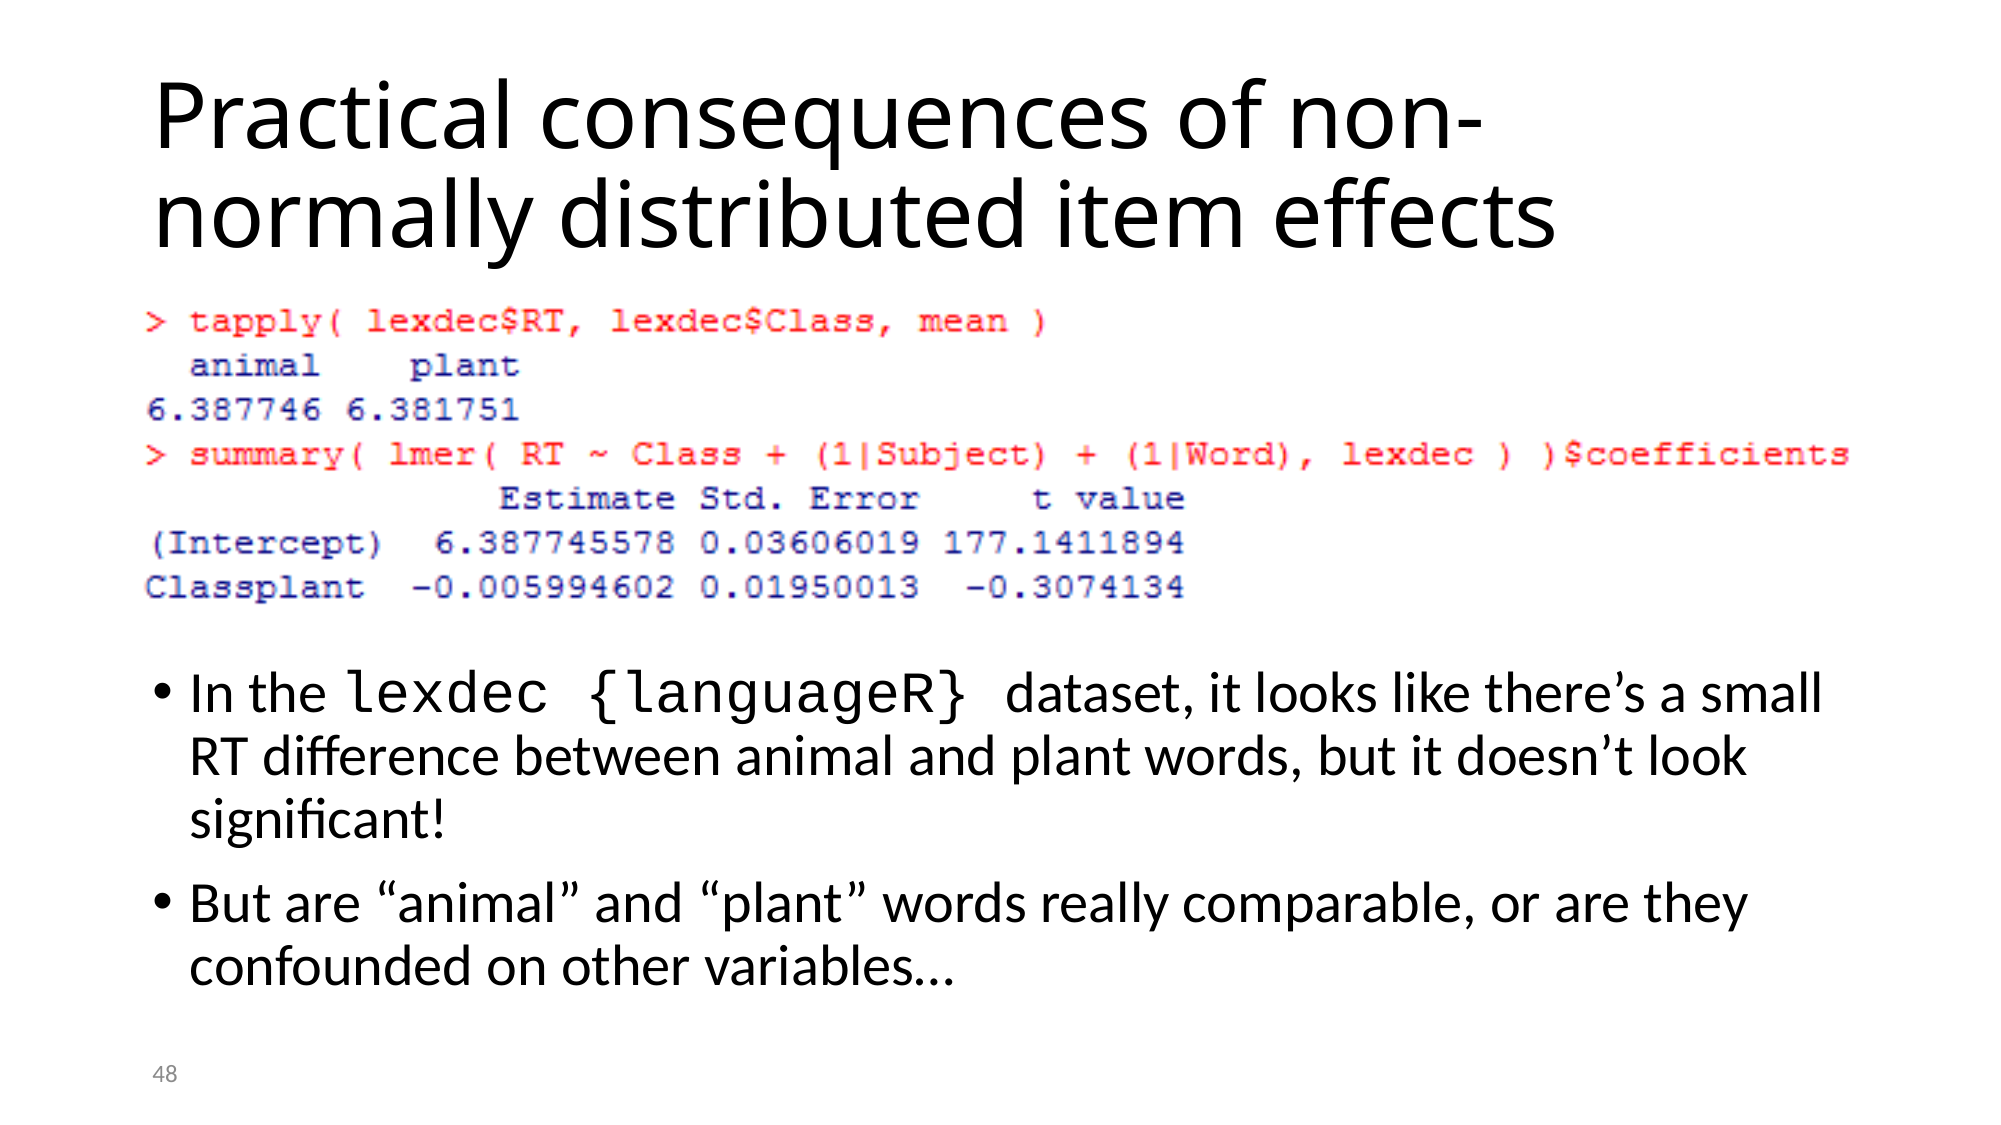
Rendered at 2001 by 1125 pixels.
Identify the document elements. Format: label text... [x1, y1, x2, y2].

list In the lexdec {languageR} dataset, it looks like there’s a small RT difference between animal and plant words, but it doesn’t look significant! But are “animal” and “plant” words really comparable, or are they confounded on other variables… [137, 654, 1863, 1014]
slide_number 48 [137, 1042, 588, 1103]
title Practical consequences of non-normally distributed item effects [137, 59, 1863, 278]
picture [137, 299, 1863, 607]
